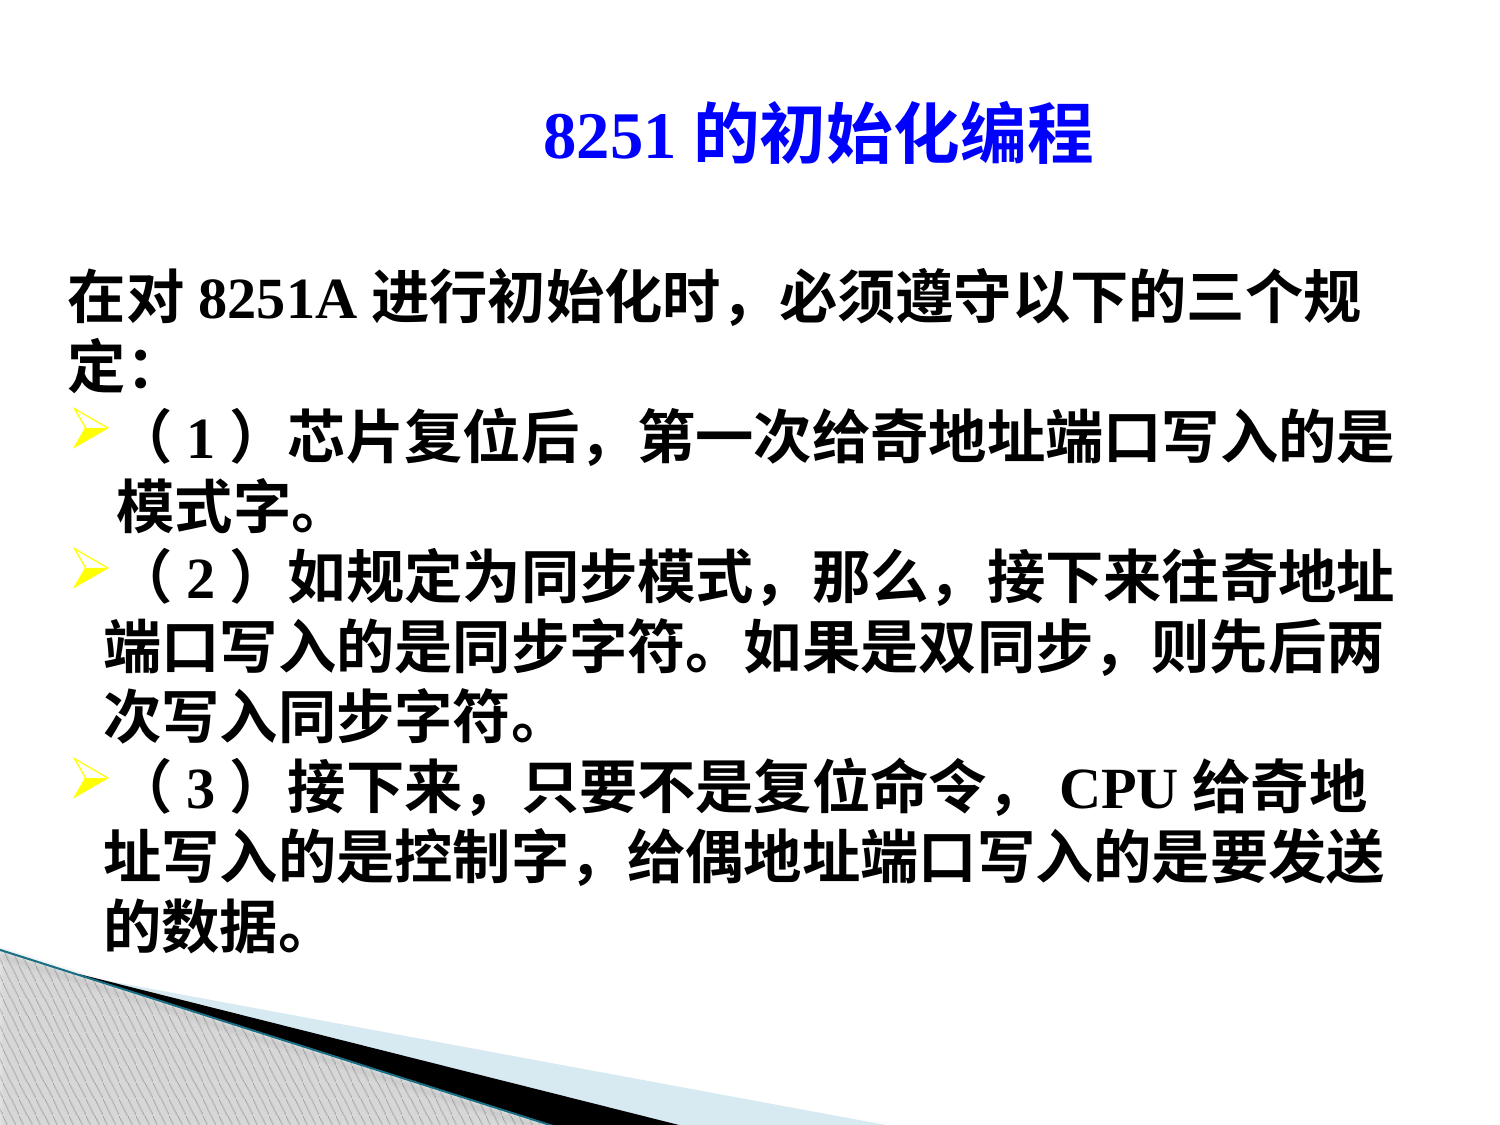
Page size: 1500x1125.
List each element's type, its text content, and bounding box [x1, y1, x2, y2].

text_box 8251的初始化编程 [528, 84, 1211, 179]
text_box 在对8251A进行初始化时，必须遵守以下的三个规定： （1）芯片复位后，第一次给奇地址端口写入的是 模式字。 （2）如规定为同步模式，那么，接下来往奇地址端口写入的是同步字符。如果是双同步，则先后两次写入同步字符。 （3）接下来，只要不是复位命令，CPU给奇地址写入的是控制字，给偶地址端口写入的是要发送的数据。 [53, 253, 1412, 968]
